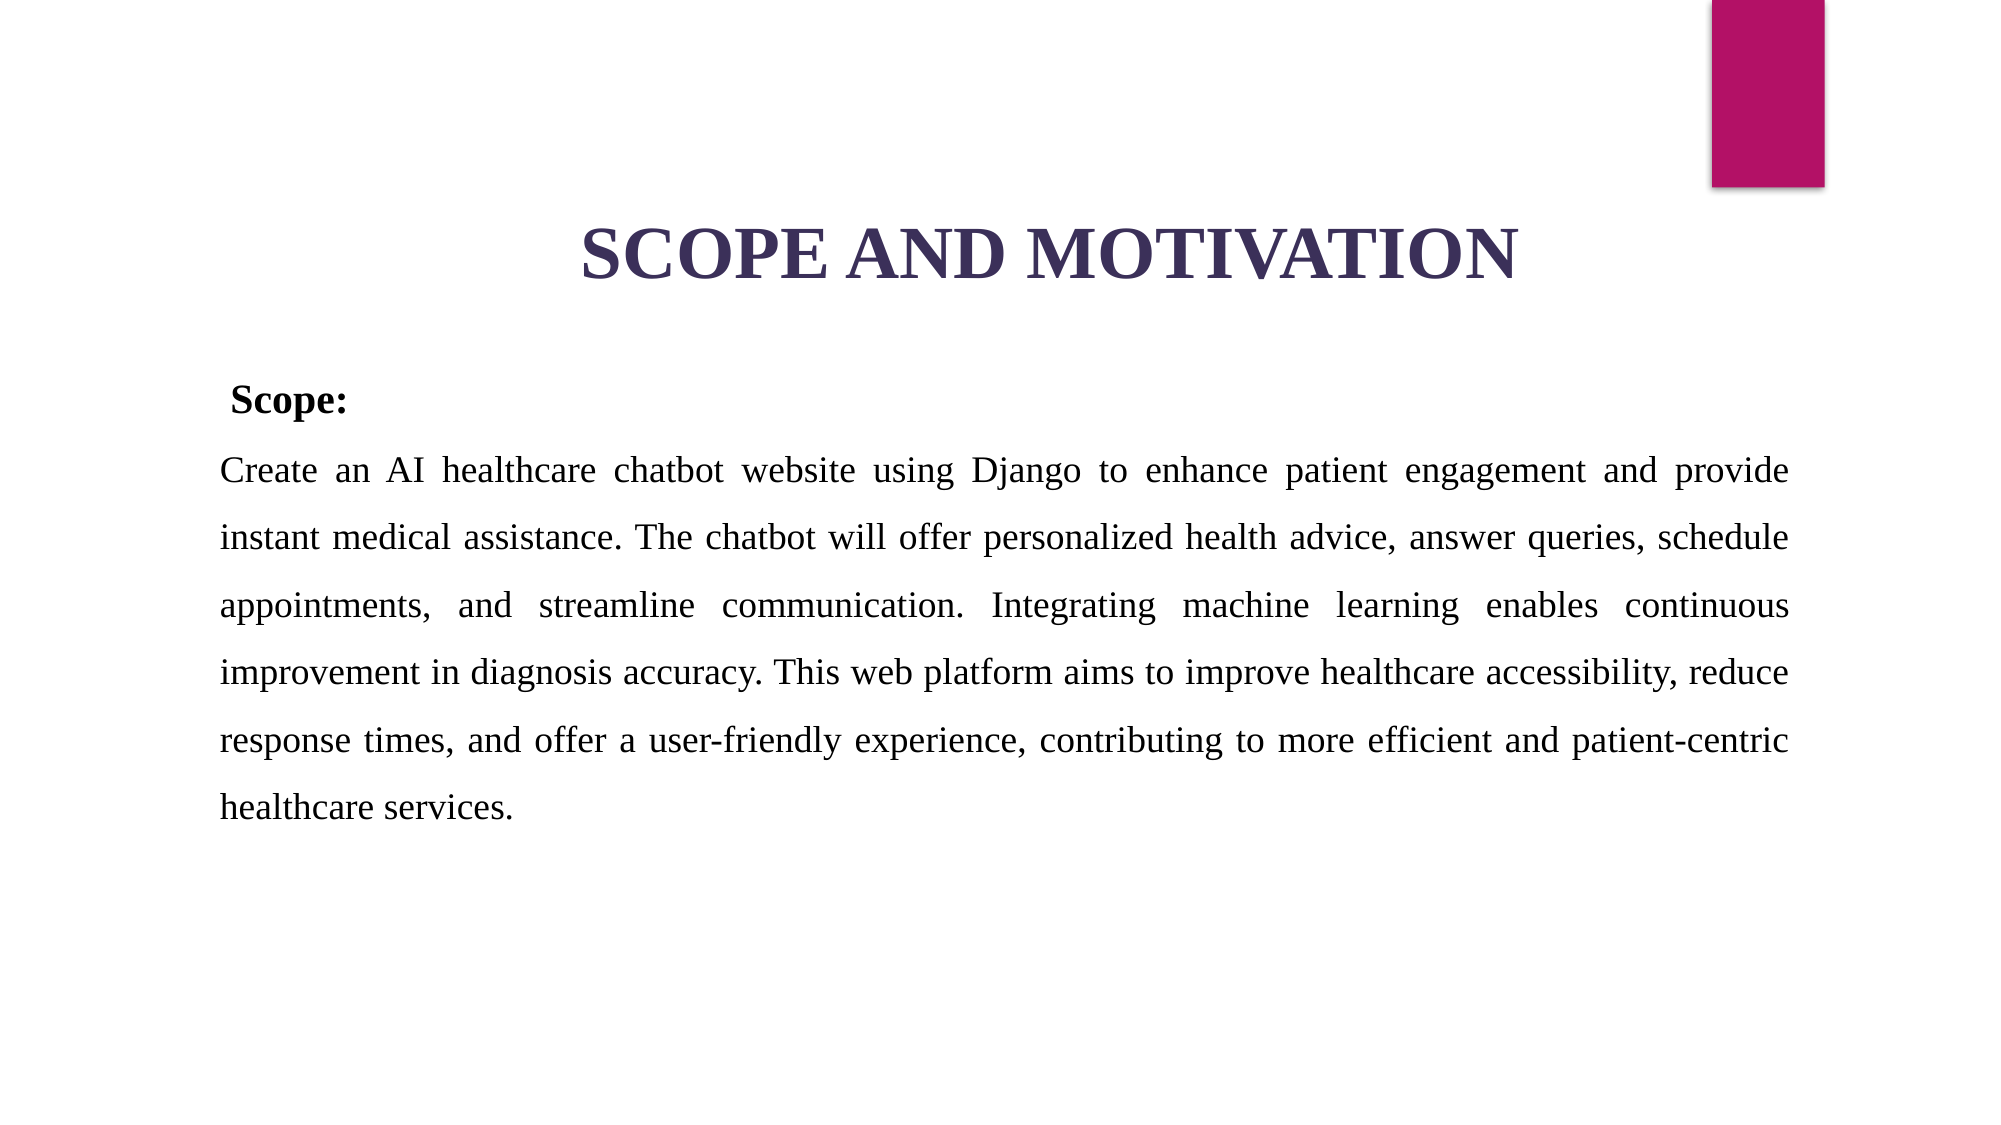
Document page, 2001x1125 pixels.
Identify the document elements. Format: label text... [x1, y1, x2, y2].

text_box SCOPE AND MOTIVATION [270, 133, 1681, 287]
text_box Scope: Create an AI healthcare chatbot website using Django to enhance patient engagement and provide instant medical assistance. The chatbot will offer personalized health advice, answer queries, schedule appointments, and streamline communication. Integrating machine learning enables continuous improvement in diagnosis accuracy. This web platform aims to improve healthcare accessibility, reduce response times, and offer a user-friendly experience, contributing to more efficient and patient-centric healthcare services. [205, 339, 1807, 835]
